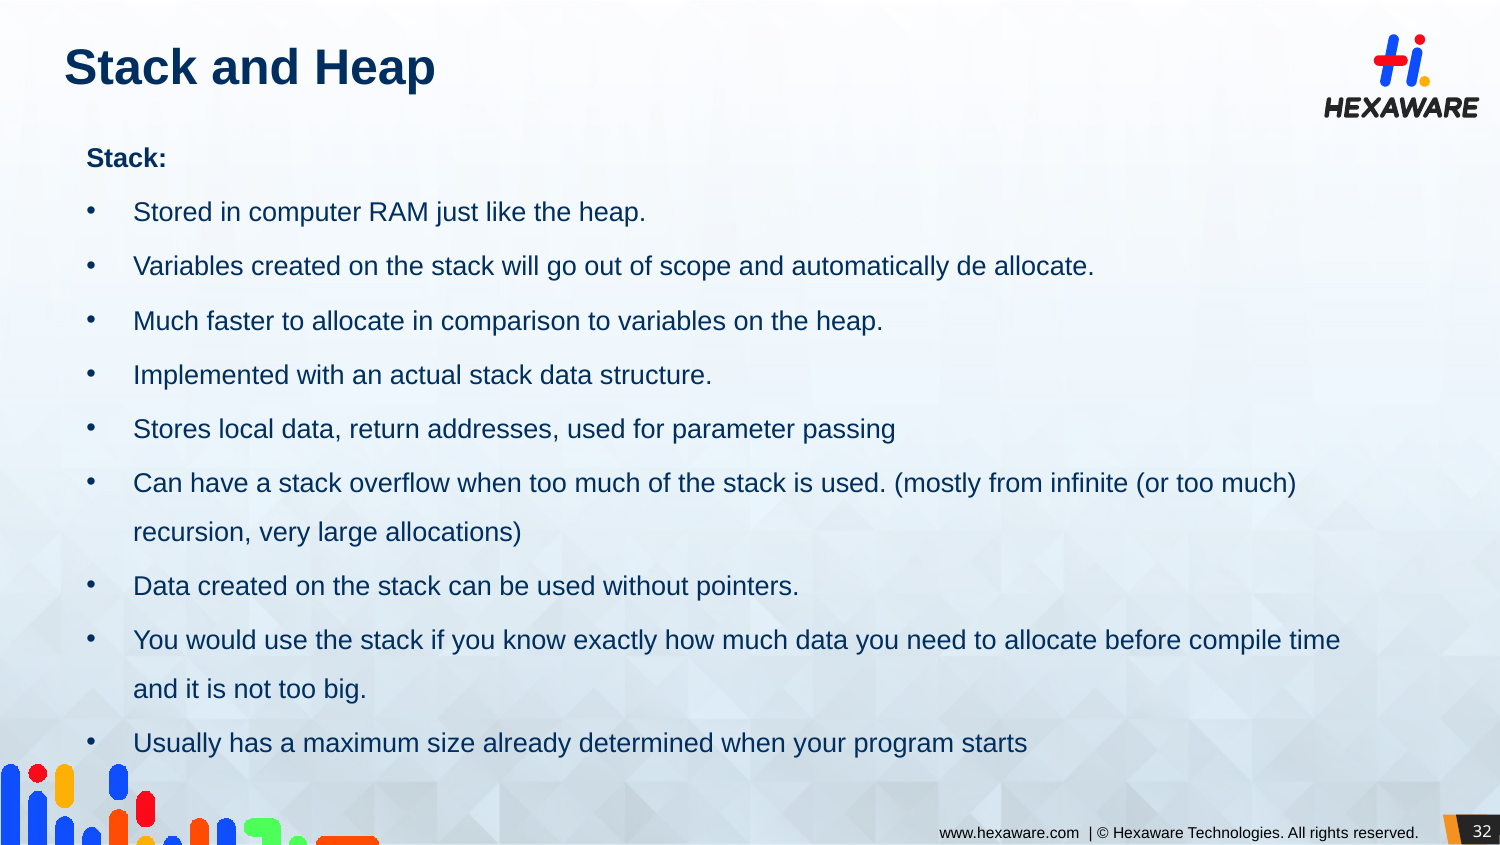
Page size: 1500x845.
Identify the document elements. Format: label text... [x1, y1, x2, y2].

title Stack and Heap [52, 26, 1141, 102]
picture [0, 0, 1500, 845]
list Stack: Stored in computer RAM just like the heap. Variables created on the stack will go out of scope and automatically de allocate. Much faster to allocate in comparison to variables on the heap. Implemented with an actual stack data structure. Stores local data, return addresses, used for parameter passing Can have a stack overflow when too much of the stack is used. (mostly from infinite (or too much) recursion, very large allocations) Data created on the stack can be used without pointers. You would use the stack if you know exactly how much data you need to allocate before compile time and it is not too big. Usually has a maximum size already determined when your program starts [75, 134, 1375, 685]
